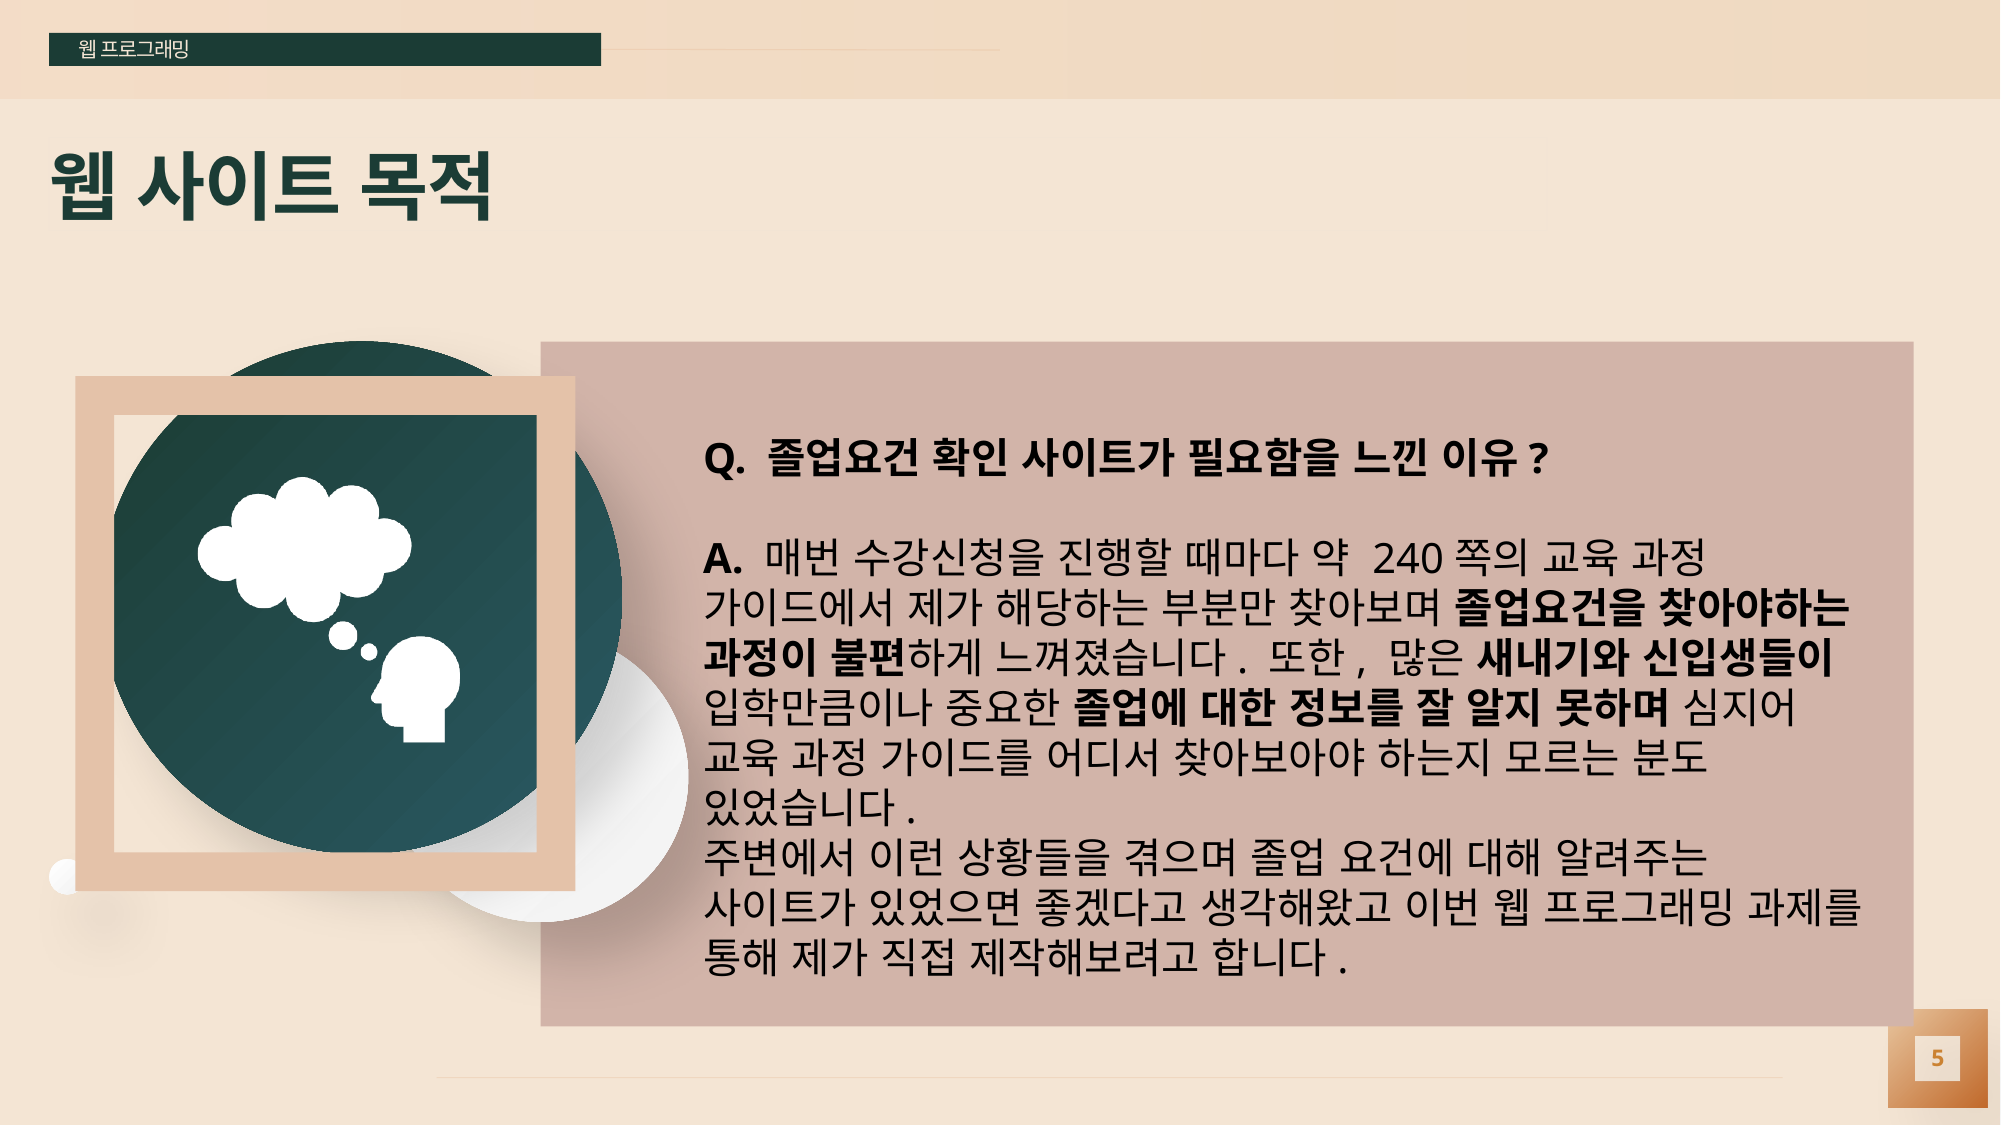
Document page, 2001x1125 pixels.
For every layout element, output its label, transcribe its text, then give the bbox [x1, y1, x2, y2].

slide_number 5 [1890, 1042, 1986, 1077]
text_box [230, 340, 493, 375]
text_box [74, 375, 576, 892]
list [540, 341, 1914, 1027]
text_box Q. 졸업요건 확인 사이트가 필요함을 느낀 이유? A. 매번 수강신청을 진행할 때마다 약 240쪽의 교육 과정 가이드에서 제가 해당하는 부분만 찾아보며 졸업요건을 찾아야하는 과정이 불편하게 느껴졌습니다. 또한, 많은 새내기와 신입생들이 입학만큼이나 중요한 졸업에 대한 정보를 잘 알지 못하며 심지어 교육 과정 가이드를 어디서 찾아보아야 하는지 모르는 분도 있었습니다. 주변에서 이런 상황들을 겪으며 졸업 요건에 대해 알려주는 사이트가 있었으면 좋겠다고 생각해왔고 이번 웹 프로그래밍 과제를 통해 제가 직접 제작해보려고 합니다. [688, 424, 1879, 989]
title 웹 사이트 목적 [49, 137, 1548, 231]
text_box [115, 416, 535, 851]
picture [185, 464, 475, 754]
text_box [48, 858, 78, 896]
text_box [576, 450, 623, 745]
text_box [475, 714, 688, 923]
subtitle 웹 프로그래밍 [49, 32, 602, 67]
